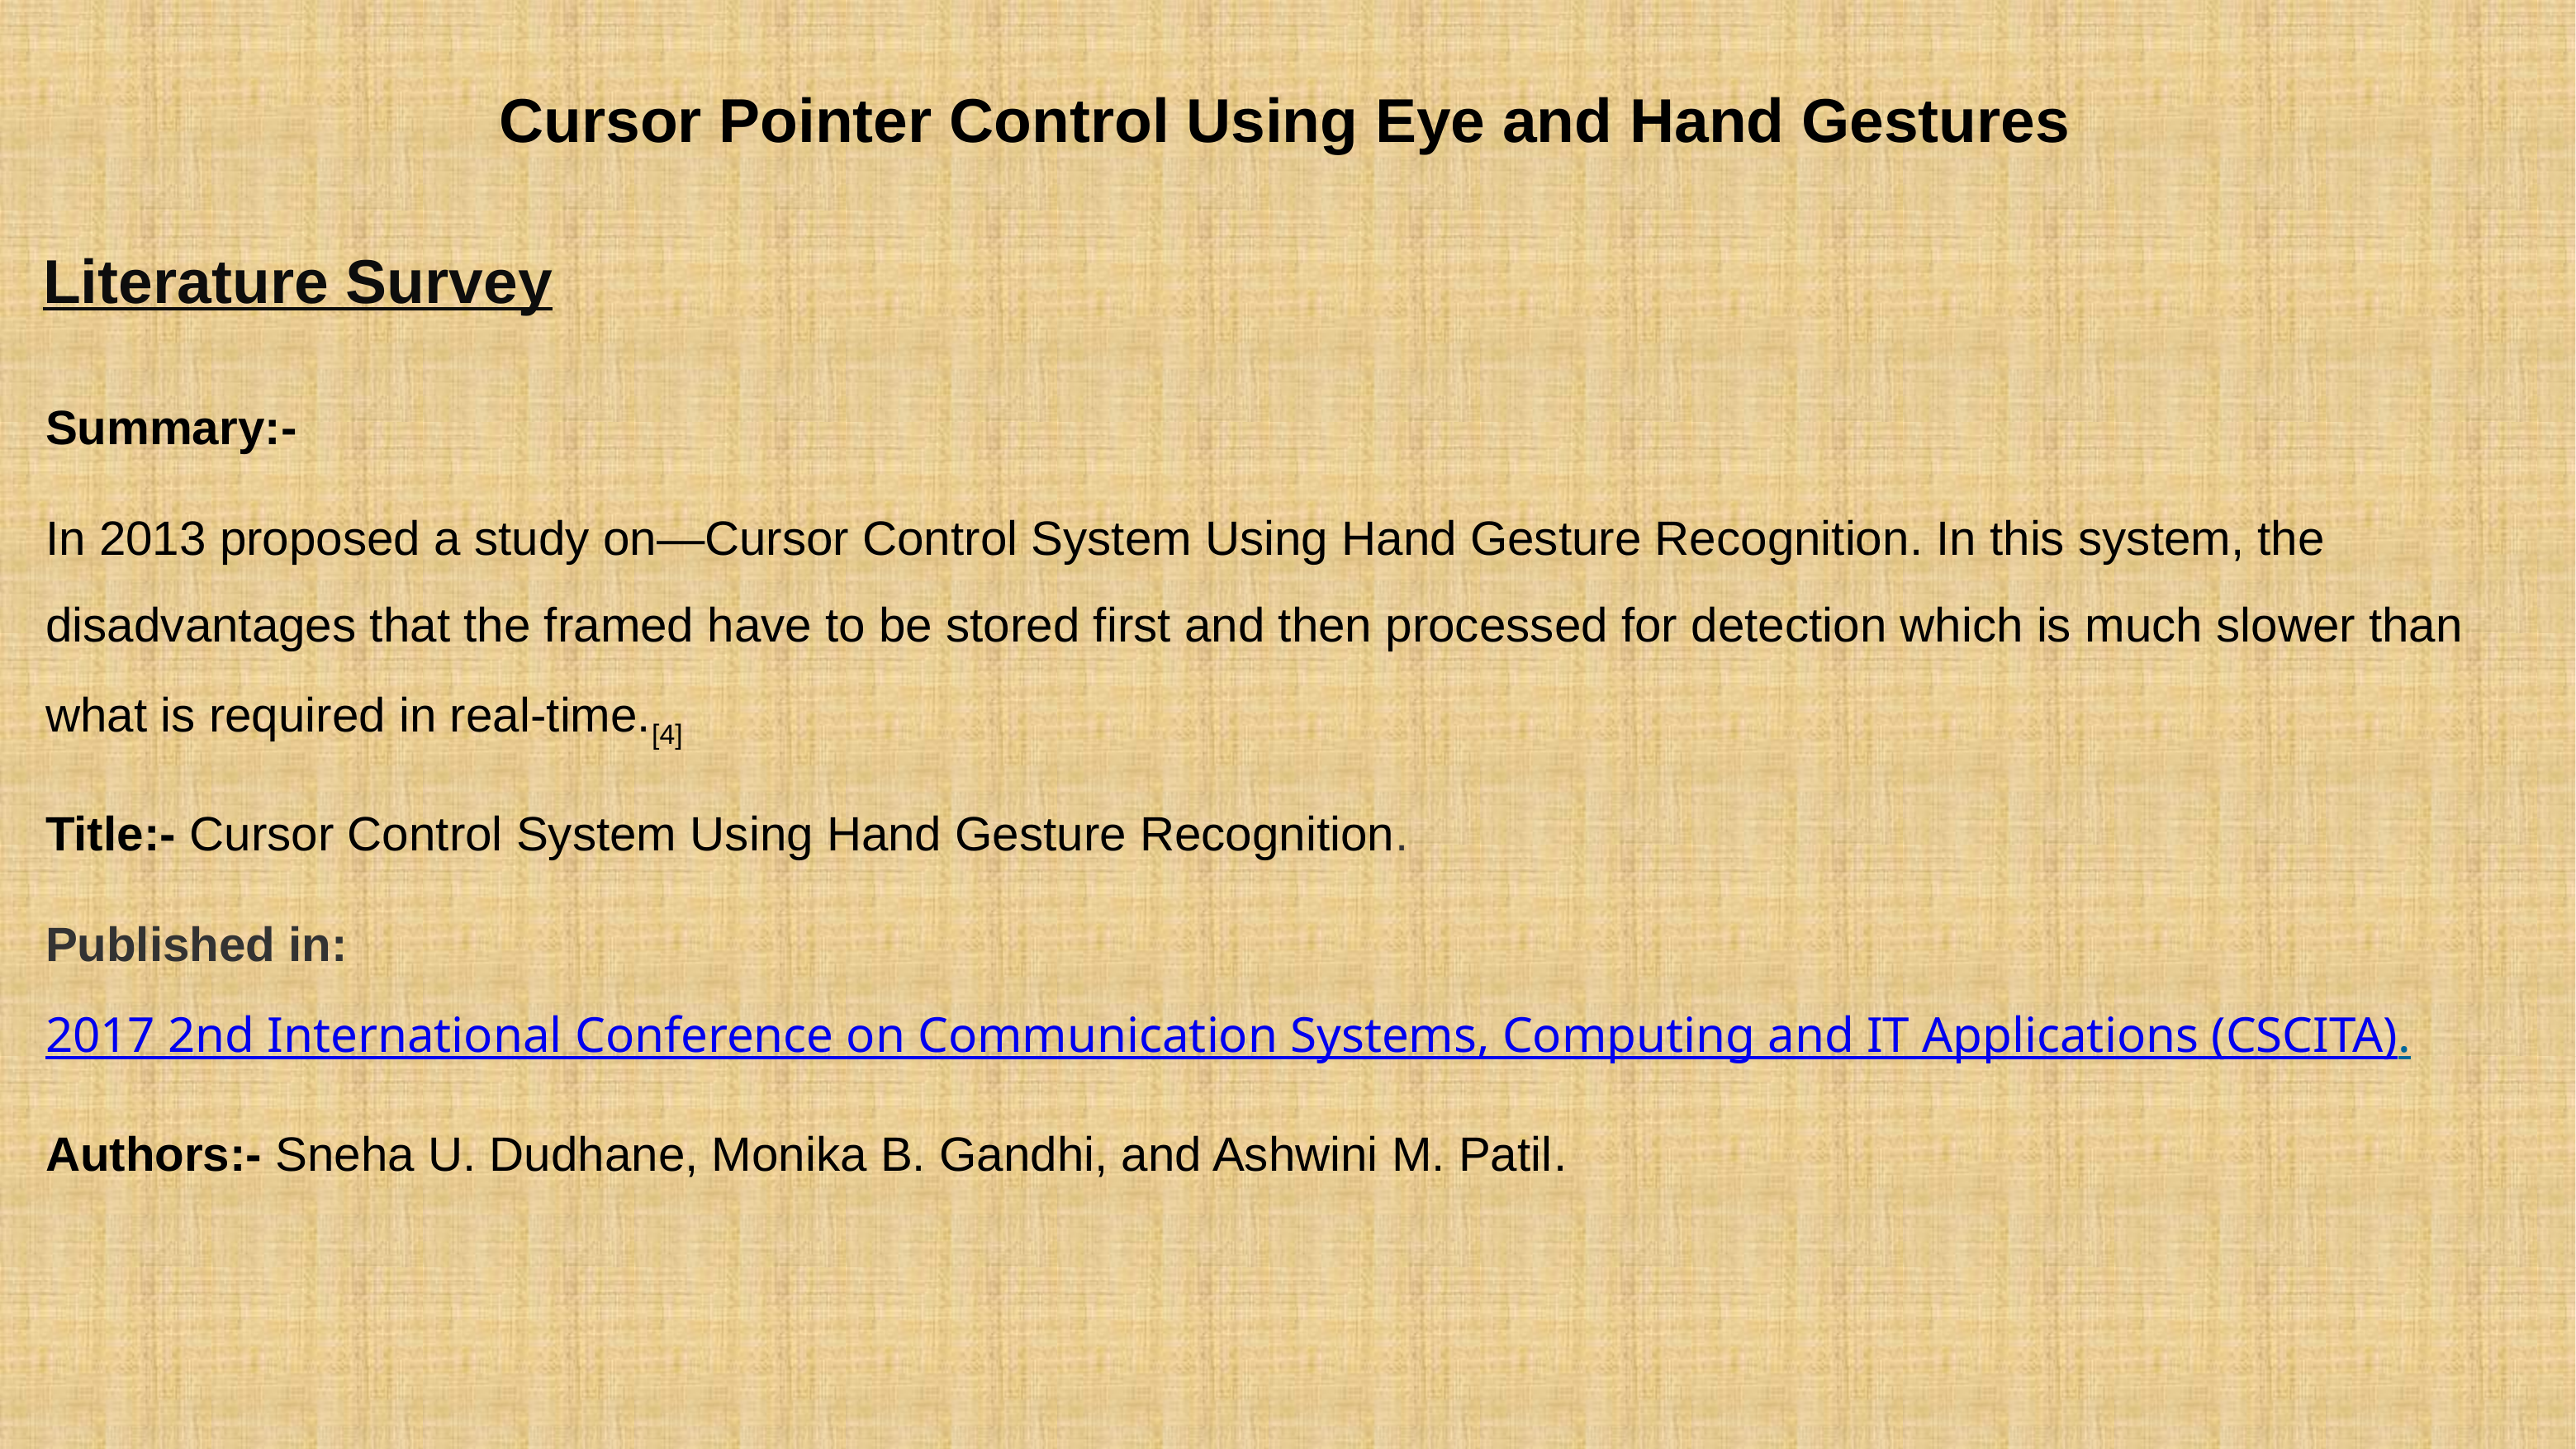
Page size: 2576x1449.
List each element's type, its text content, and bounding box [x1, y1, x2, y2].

title Cursor Pointer Control Using Eye and Hand Gestures [216, 60, 2354, 174]
text_box Literature Survey [31, 235, 991, 322]
list Summary:- In 2013 proposed a study on―Cursor Control System Using Hand Gesture Recognition. In this system, the disadvantages that the framed have to be stored first and then processed for detection which is much slower than what is required in real-time.[4] Title:- Cursor Control System Using Hand Gesture Recognition. Published in: 2017 2nd International Conference on Communication Systems, Computing and IT Applications (CSCITA). Authors:- Sneha U. Dudhane, Monika B. Gandhi, and Ashwini M. Patil. [31, 367, 2540, 1300]
picture [0, 0, 2576, 1449]
